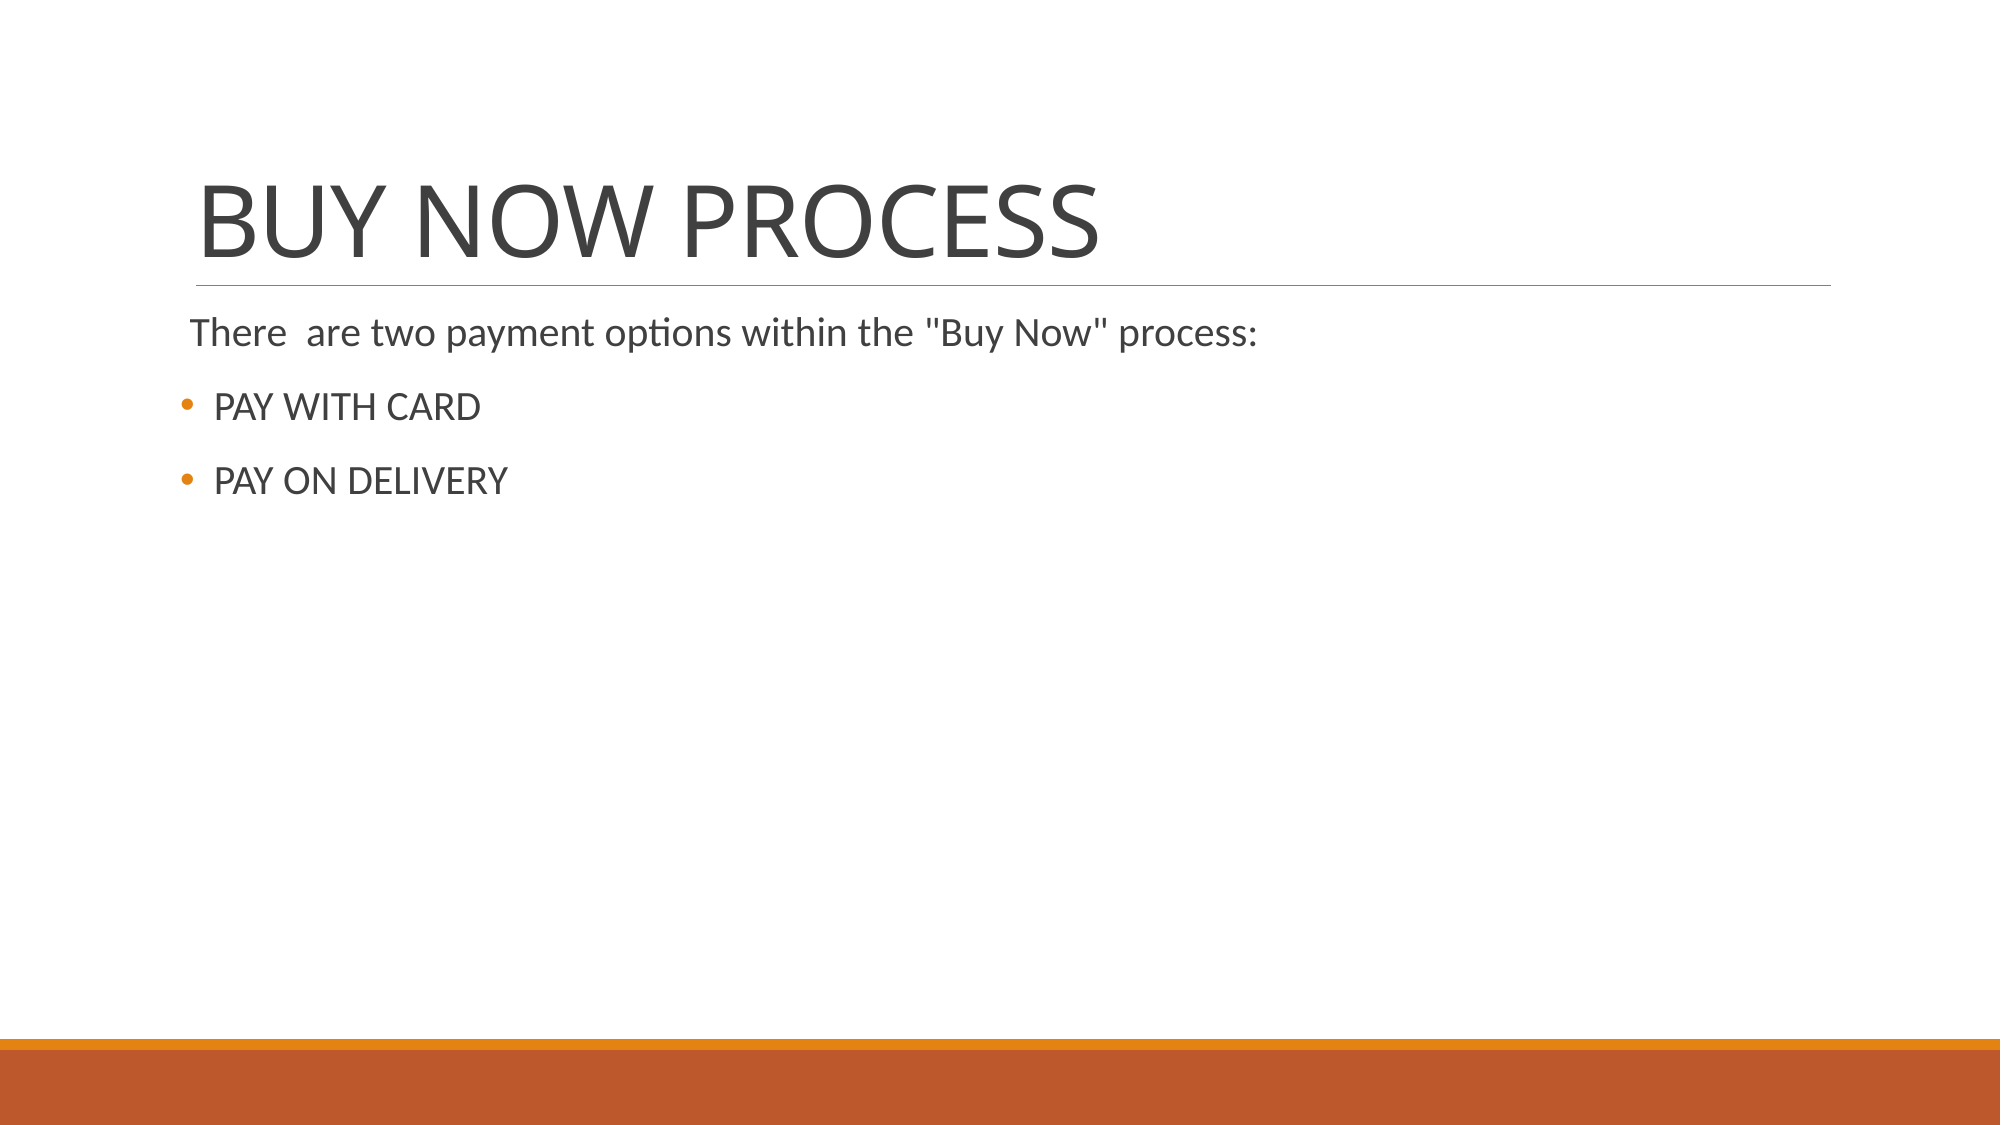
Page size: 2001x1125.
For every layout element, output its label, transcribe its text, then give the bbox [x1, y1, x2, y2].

title BUY NOW PROCESS [180, 47, 1830, 285]
list There are two payment options within the "Buy Now" process: PAY WITH CARD PAY ON DELIVERY [180, 302, 1830, 963]
